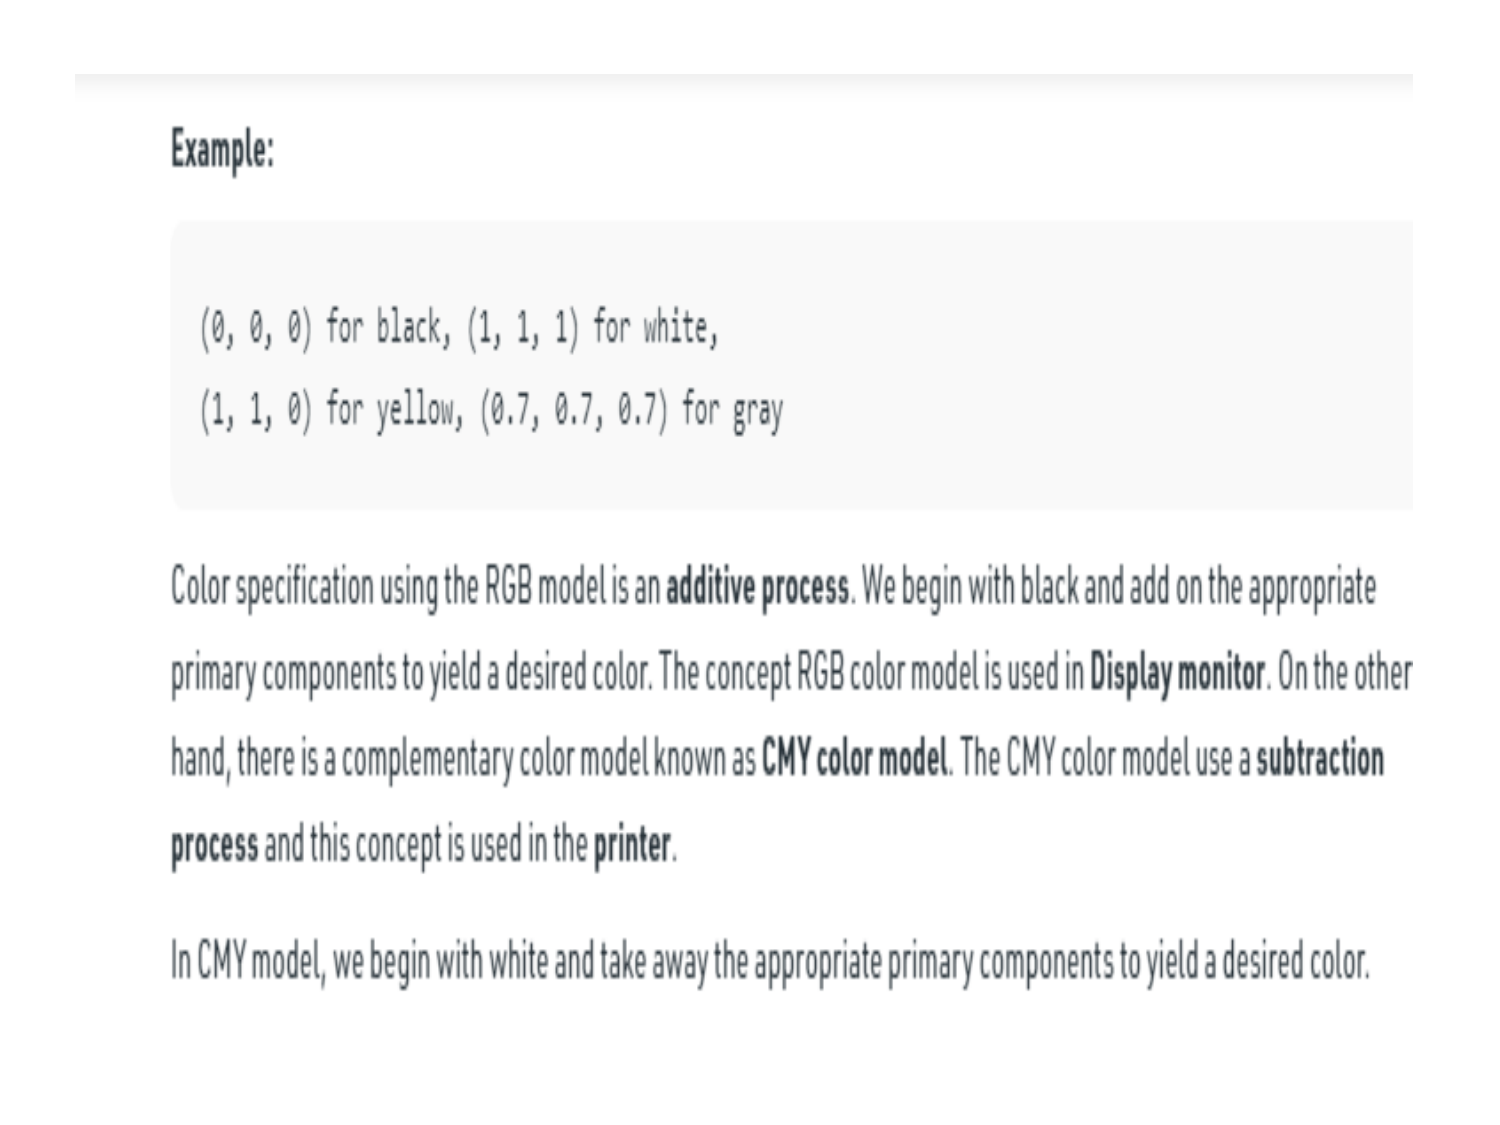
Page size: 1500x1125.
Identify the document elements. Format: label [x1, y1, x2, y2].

list [74, 74, 1413, 1038]
